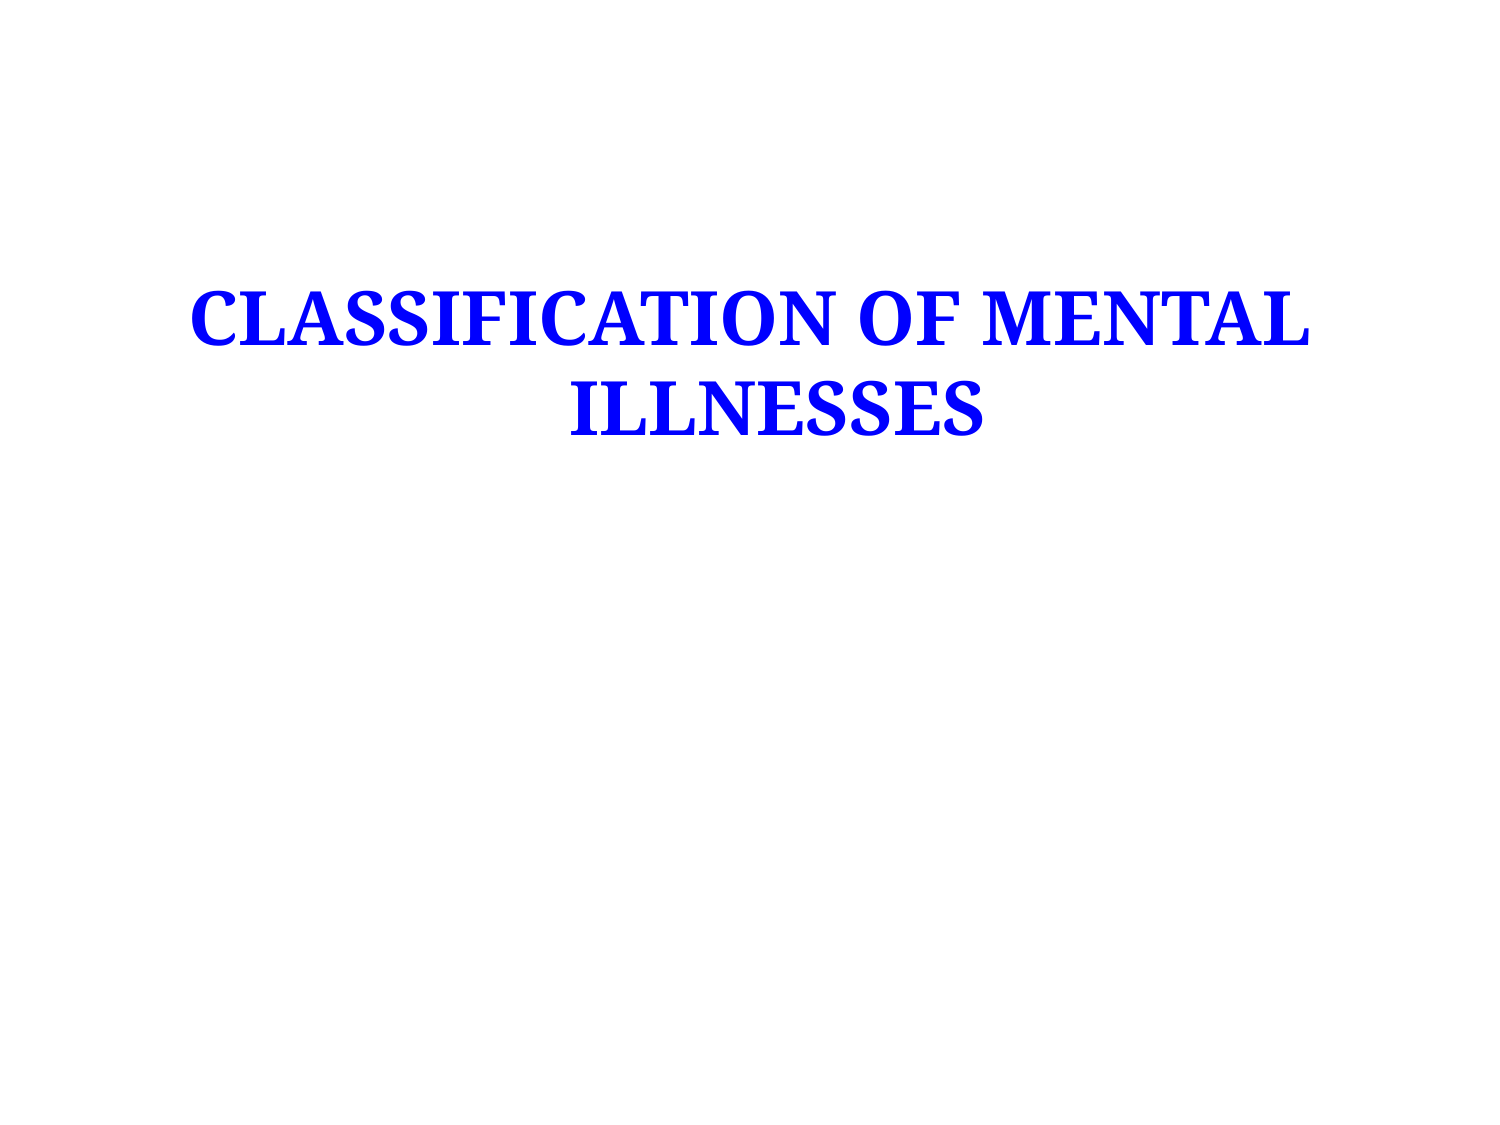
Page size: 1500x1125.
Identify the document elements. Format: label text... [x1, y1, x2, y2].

list CLASSIFICATION OF MENTAL ILLNESSES [75, 262, 1425, 1005]
